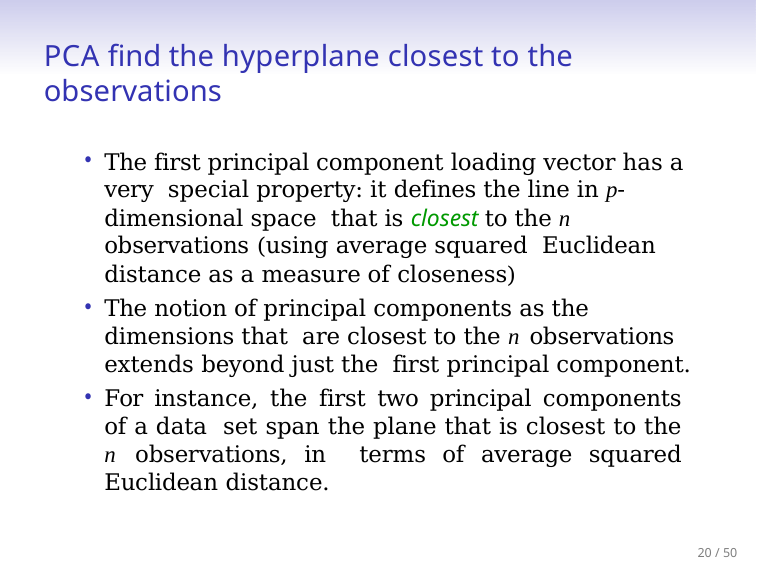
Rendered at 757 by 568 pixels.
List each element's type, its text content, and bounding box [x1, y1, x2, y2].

picture [0, 0, 756, 74]
title PCA find the hyperplane closest to the observations [41, 34, 715, 133]
slide_number 20 / 50 [691, 548, 743, 568]
text_box The first principal component loading vector has a very special property: it defines the line in p-dimensional space that is closest to the n observations (using average squared Euclidean distance as a measure of closeness) The notion of principal components as the dimensions that are closest to the n observations extends beyond just the first principal component. For instance, the first two principal components of a data set span the plane that is closest to the n observations, in terms of average squared Euclidean distance. [80, 145, 695, 495]
